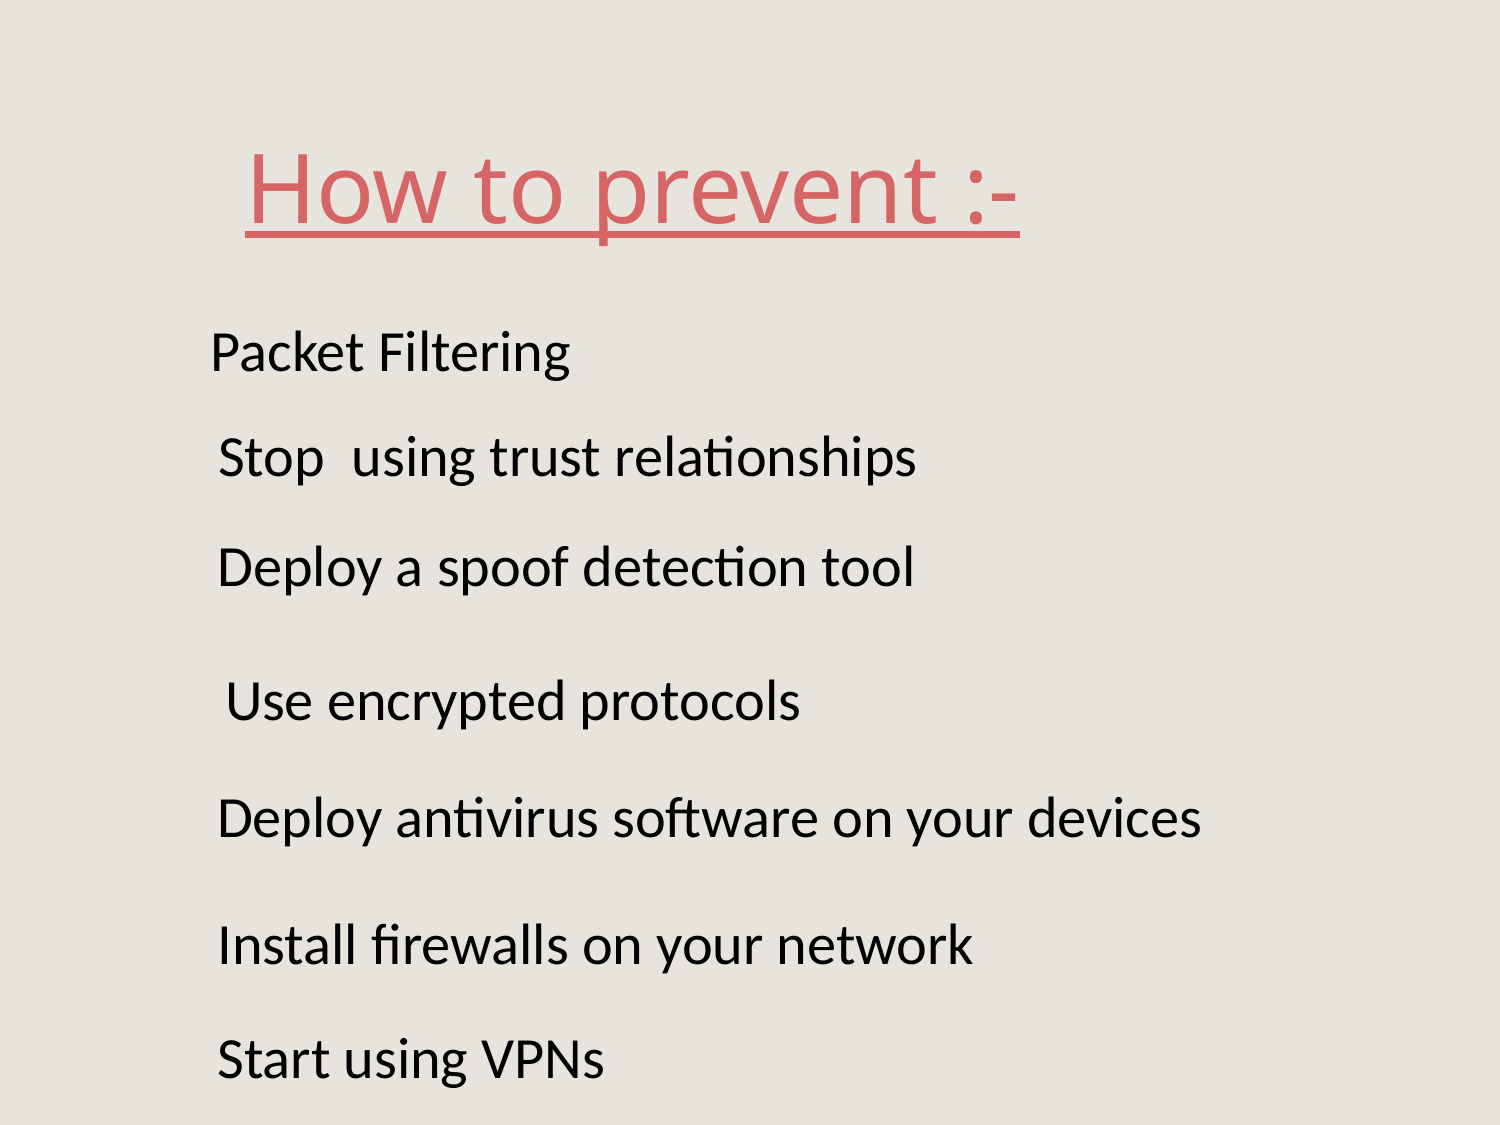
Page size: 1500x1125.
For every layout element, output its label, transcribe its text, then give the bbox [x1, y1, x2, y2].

text_box Deploy a spoof detection tool [202, 520, 1321, 606]
text_box Packet Filtering [196, 305, 987, 391]
title How to prevent :- [112, 133, 1154, 253]
text_box Install firewalls on your network [202, 898, 1334, 984]
text_box Stop using trust relationships [203, 410, 1207, 496]
text_box Start using VPNs [202, 1012, 855, 1098]
text_box Use encrypted protocols [210, 654, 949, 740]
text_box Deploy antivirus software on your devices [202, 771, 1357, 857]
